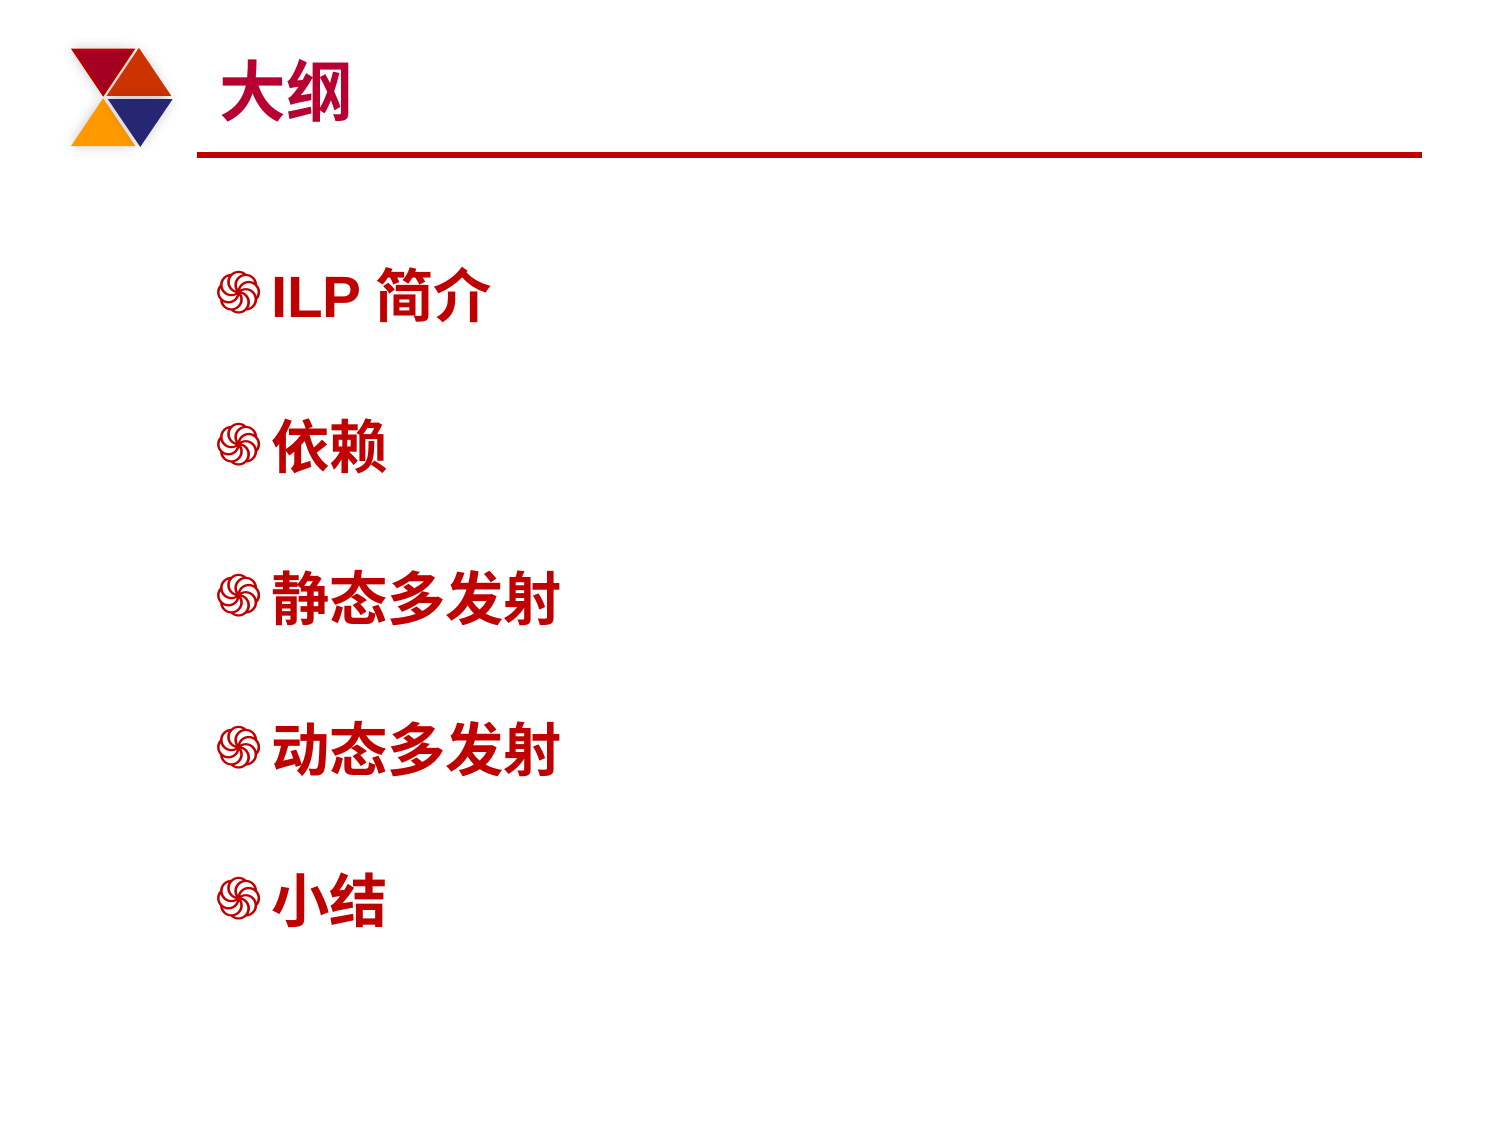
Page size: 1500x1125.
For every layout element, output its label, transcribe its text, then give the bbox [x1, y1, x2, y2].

list ILP简介 依赖 静态多发射 动态多发射 小结 [200, 181, 1422, 1075]
title 大纲 [204, 36, 1405, 137]
